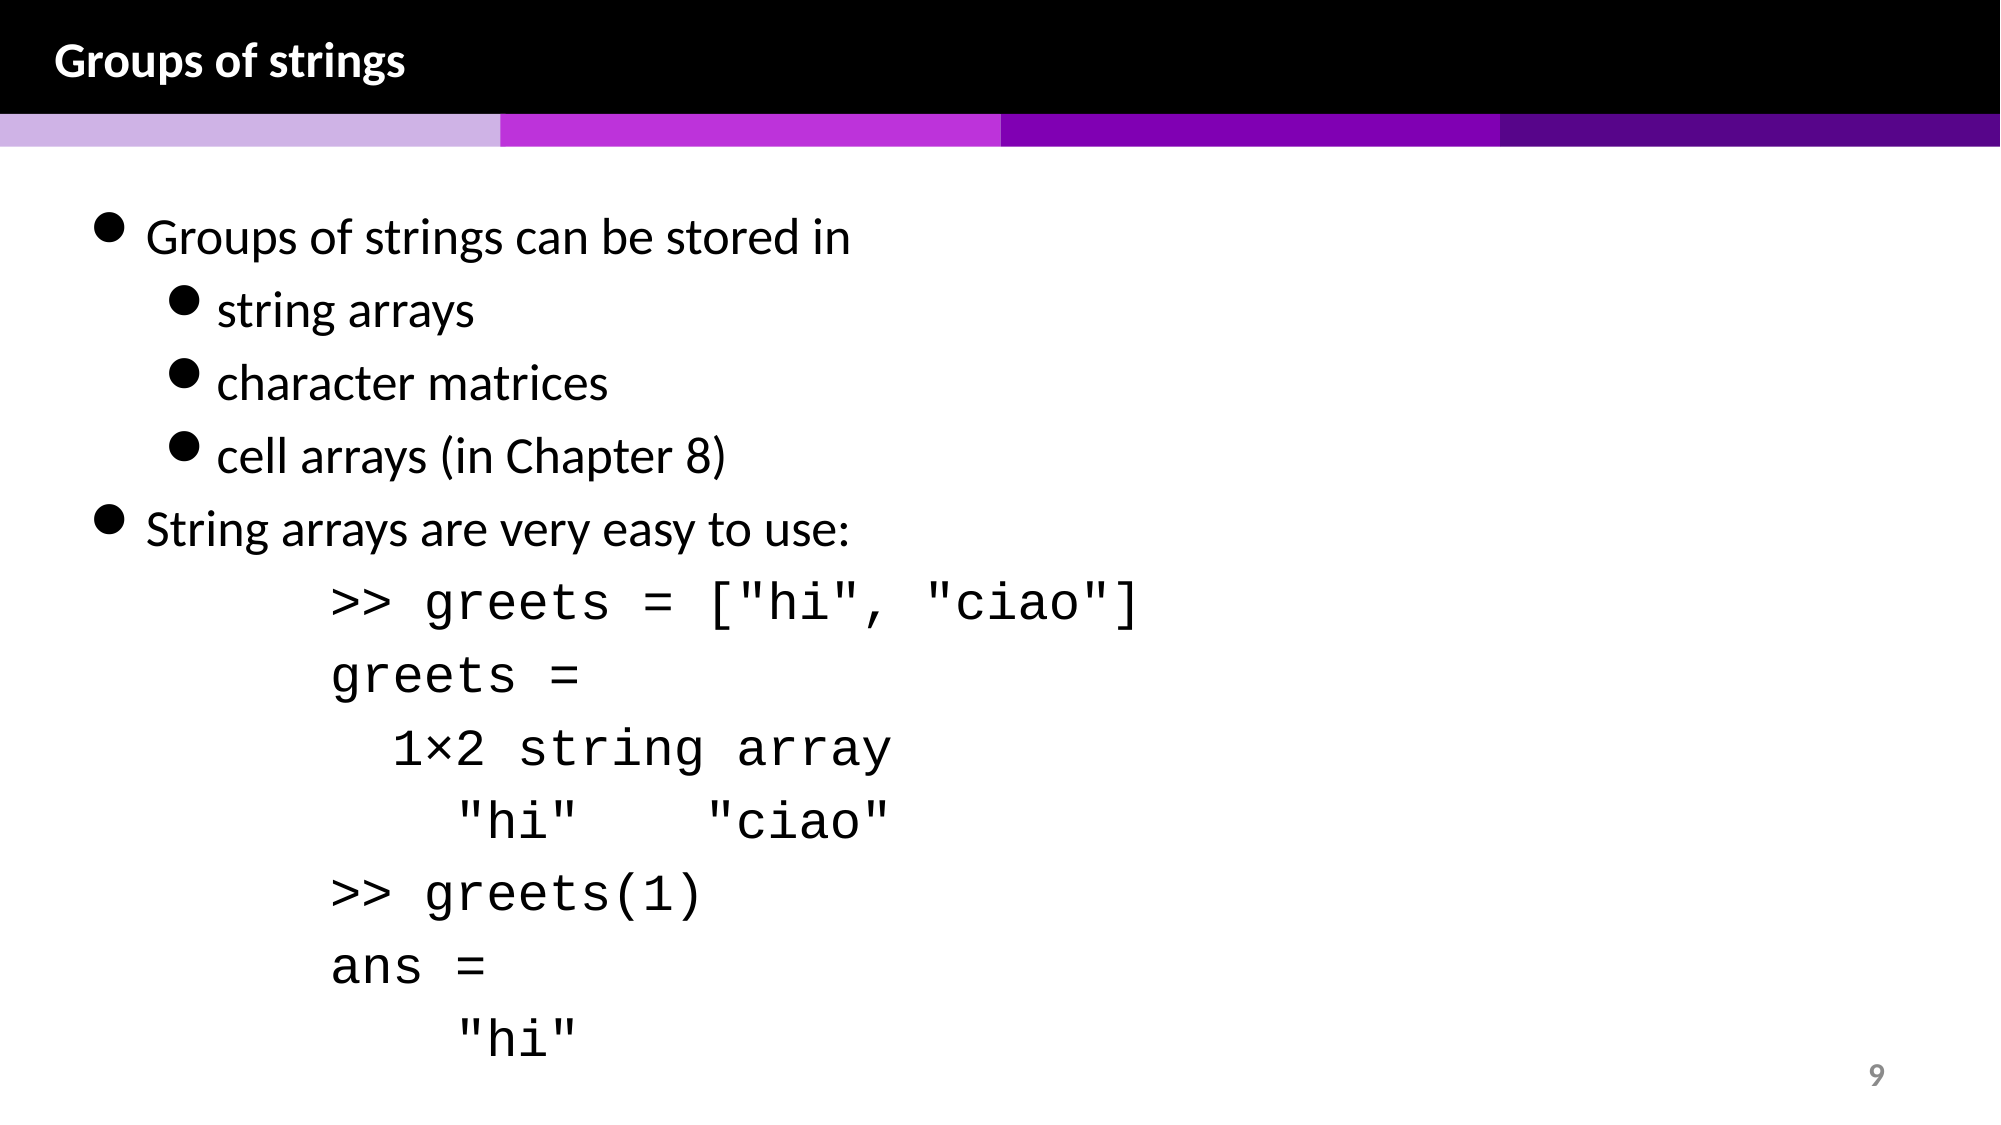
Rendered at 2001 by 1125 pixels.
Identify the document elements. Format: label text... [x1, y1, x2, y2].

text_box Groups of strings can be stored in string arrays character matrices cell arrays (in Chapter 8) String arrays are very easy to use: >> greets = ["hi", "ciao"] greets = 1×2 string array "hi" "ciao" >> greets(1) ans = "hi" [74, 195, 1893, 916]
list Groups of strings [39, 1, 1964, 114]
